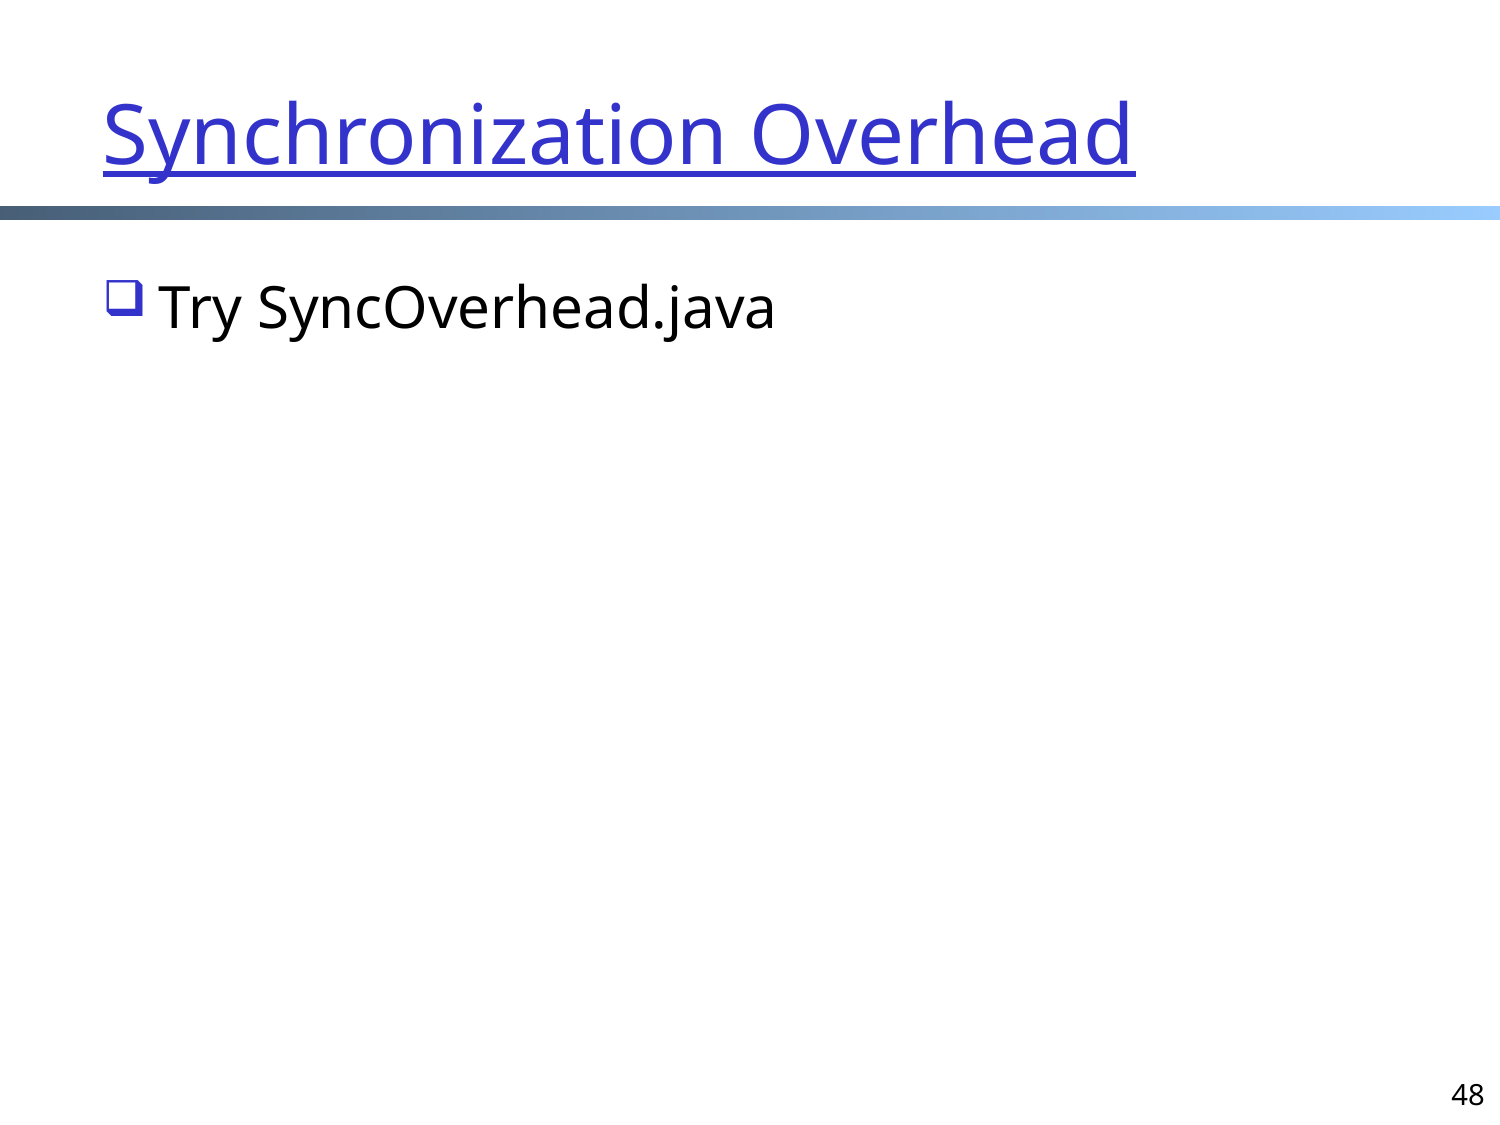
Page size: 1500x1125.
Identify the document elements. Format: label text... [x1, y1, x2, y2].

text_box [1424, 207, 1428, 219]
slide_number 48 [1424, 1068, 1500, 1125]
title Synchronization Overhead [87, 37, 1363, 225]
list Try SyncOverhead.java [87, 262, 1363, 1025]
